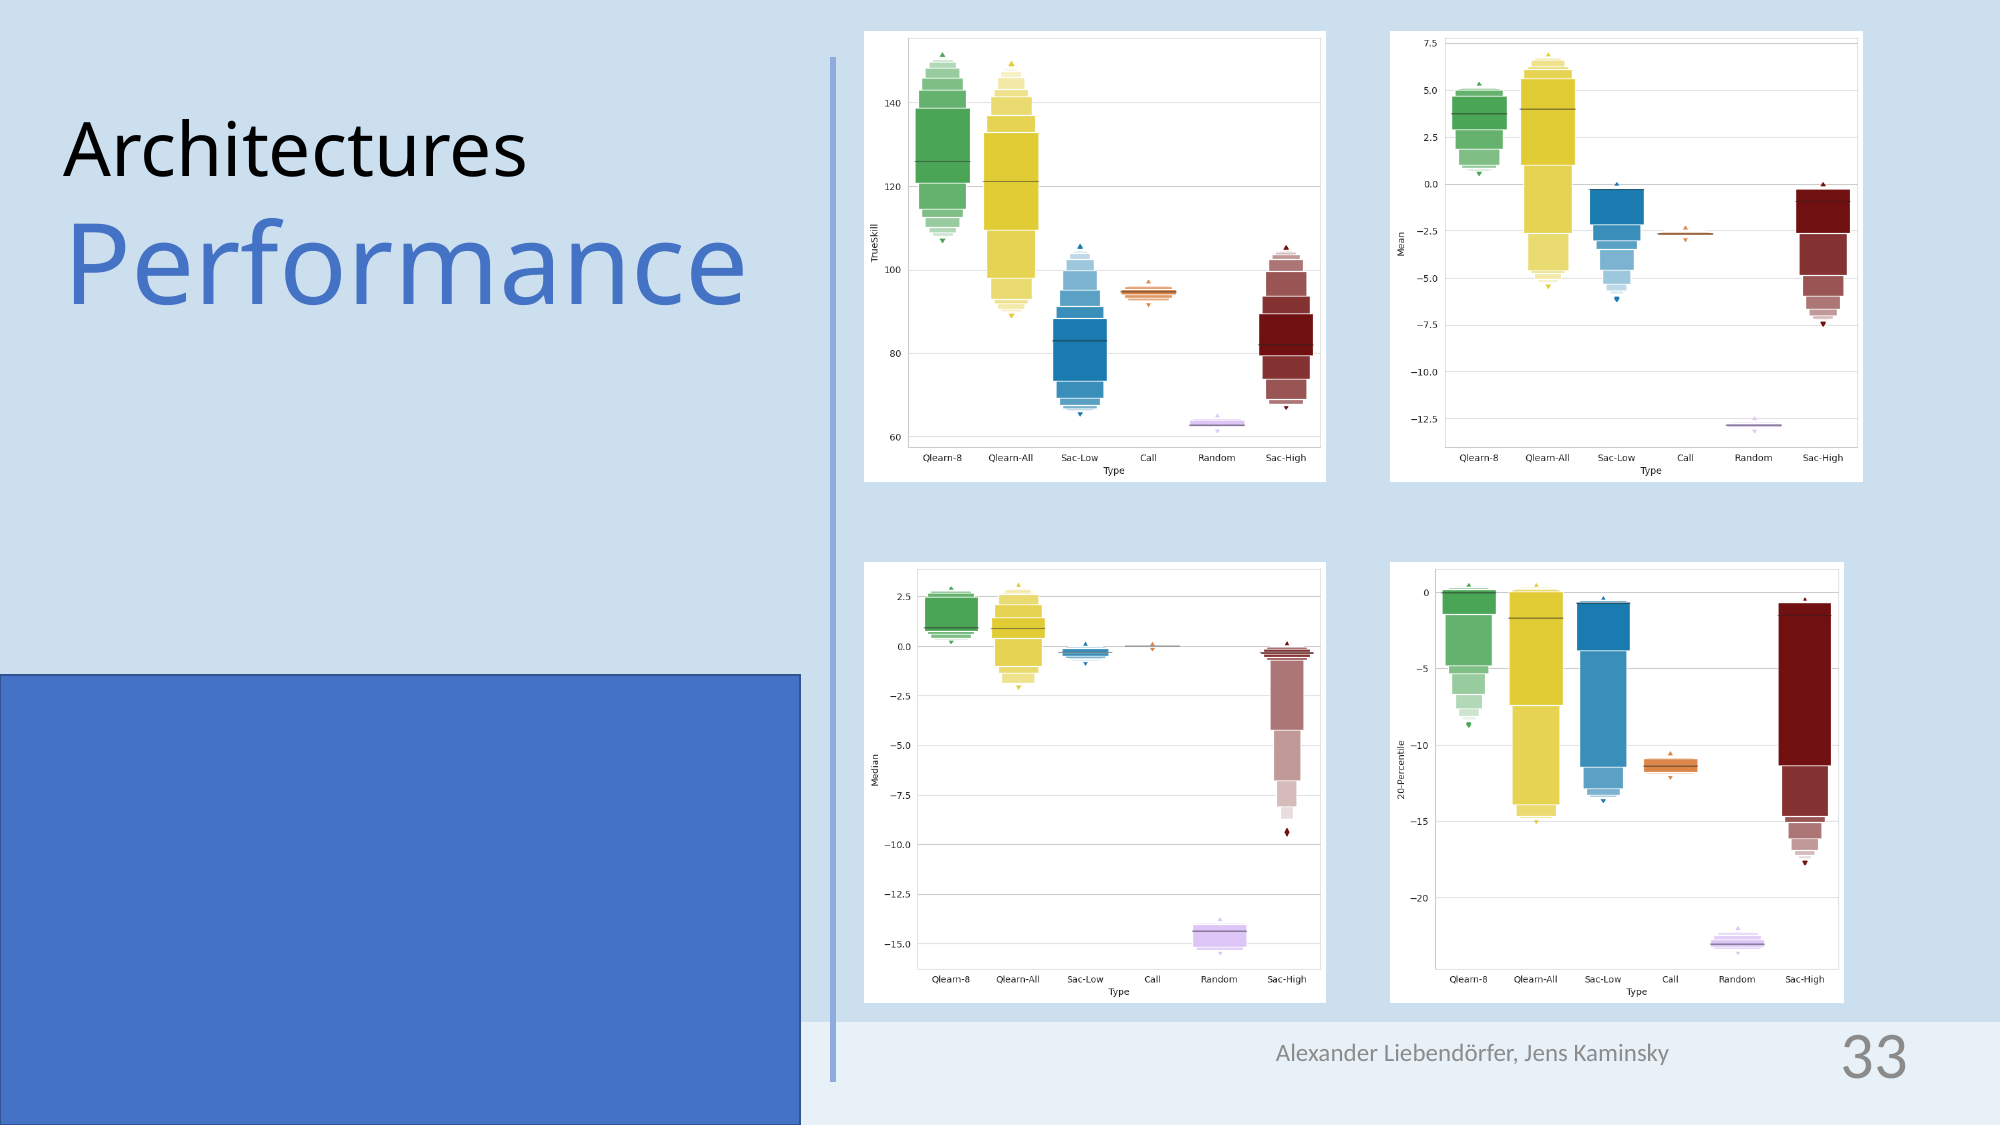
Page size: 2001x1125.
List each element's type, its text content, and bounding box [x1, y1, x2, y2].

text_box Architectures Performance [48, 94, 800, 334]
text_box [801, 1021, 2000, 1125]
slide_number 33 [1811, 1021, 1923, 1082]
text_box [0, 674, 801, 1125]
footer Alexander Liebendörfer, Jens Kaminsky [1135, 1021, 1811, 1082]
picture [864, 562, 1326, 1003]
picture [864, 31, 1326, 482]
picture [1390, 31, 1863, 482]
picture [1390, 562, 1844, 1003]
